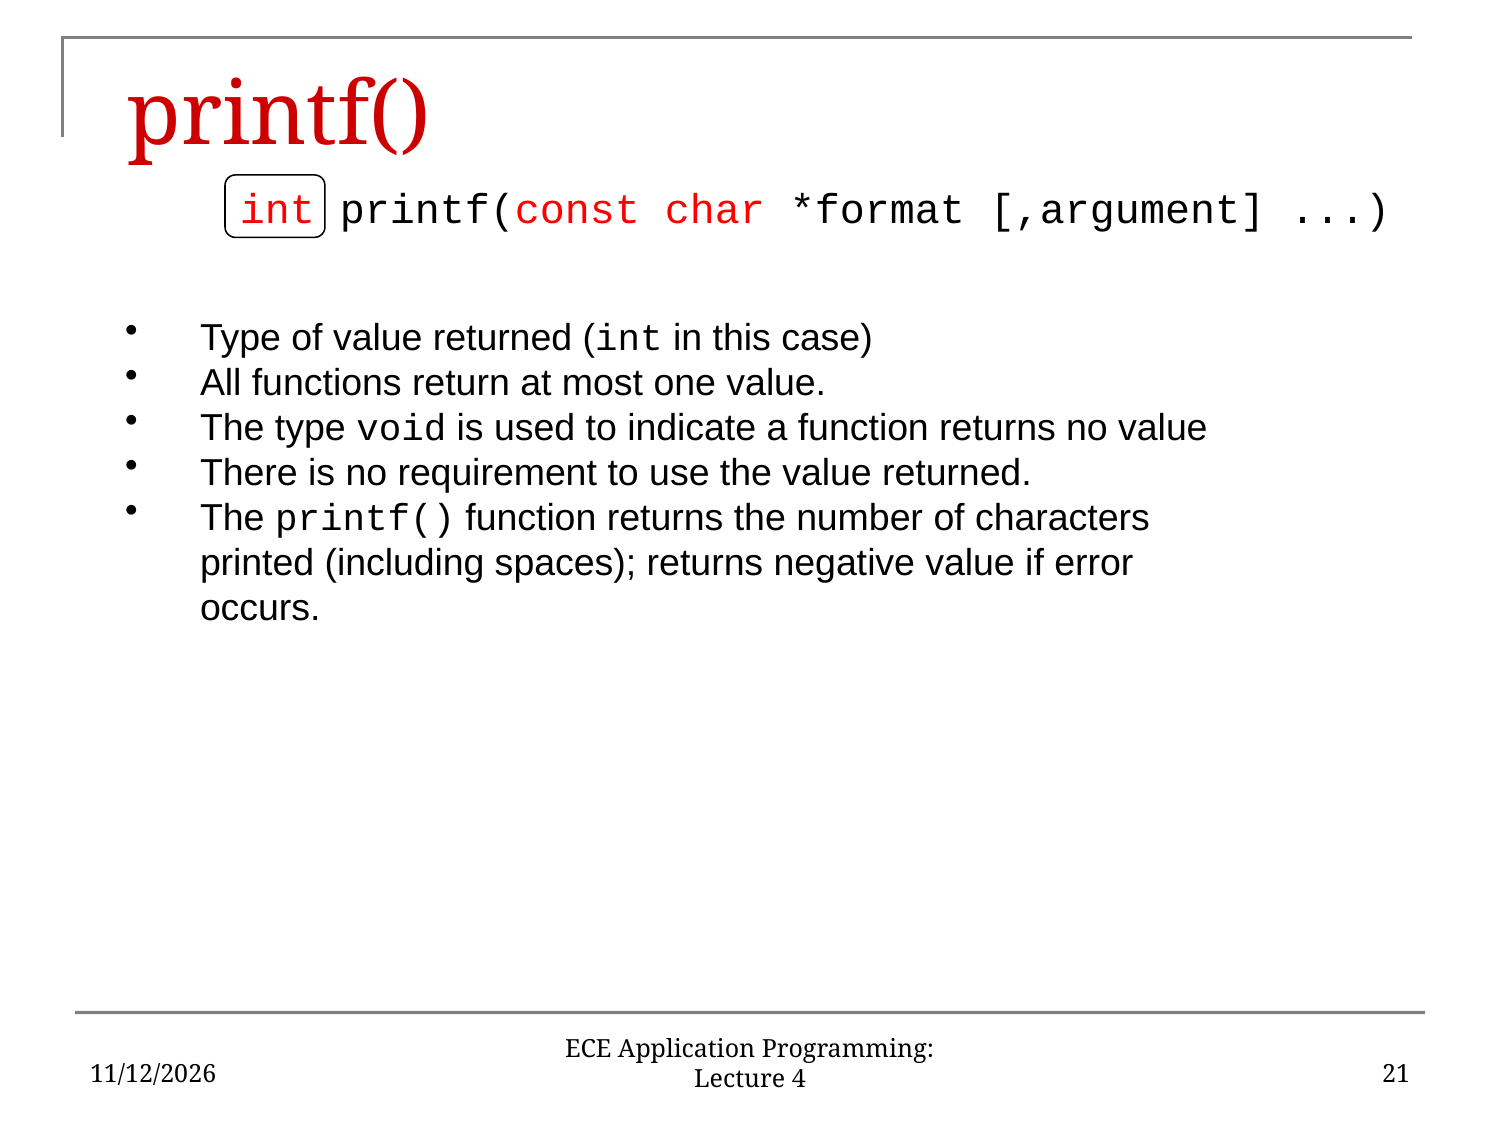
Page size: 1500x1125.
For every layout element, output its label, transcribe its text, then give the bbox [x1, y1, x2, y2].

slide_number 21 [1074, 1023, 1426, 1100]
text_box Type of value returned (int in this case) All functions return at most one value. The type void is used to indicate a function returns no value There is no requirement to use the value returned. The printf() function returns the number of characters printed (including spaces); returns negative value if error occurs. [124, 312, 1263, 628]
text_box [225, 174, 325, 238]
footer ECE Application Programming: Lecture 4 [512, 1024, 988, 1101]
text_box int printf(const char *format [,argument] ...) [74, 174, 1438, 240]
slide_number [74, 1023, 426, 1100]
title printf() [112, 50, 1388, 150]
